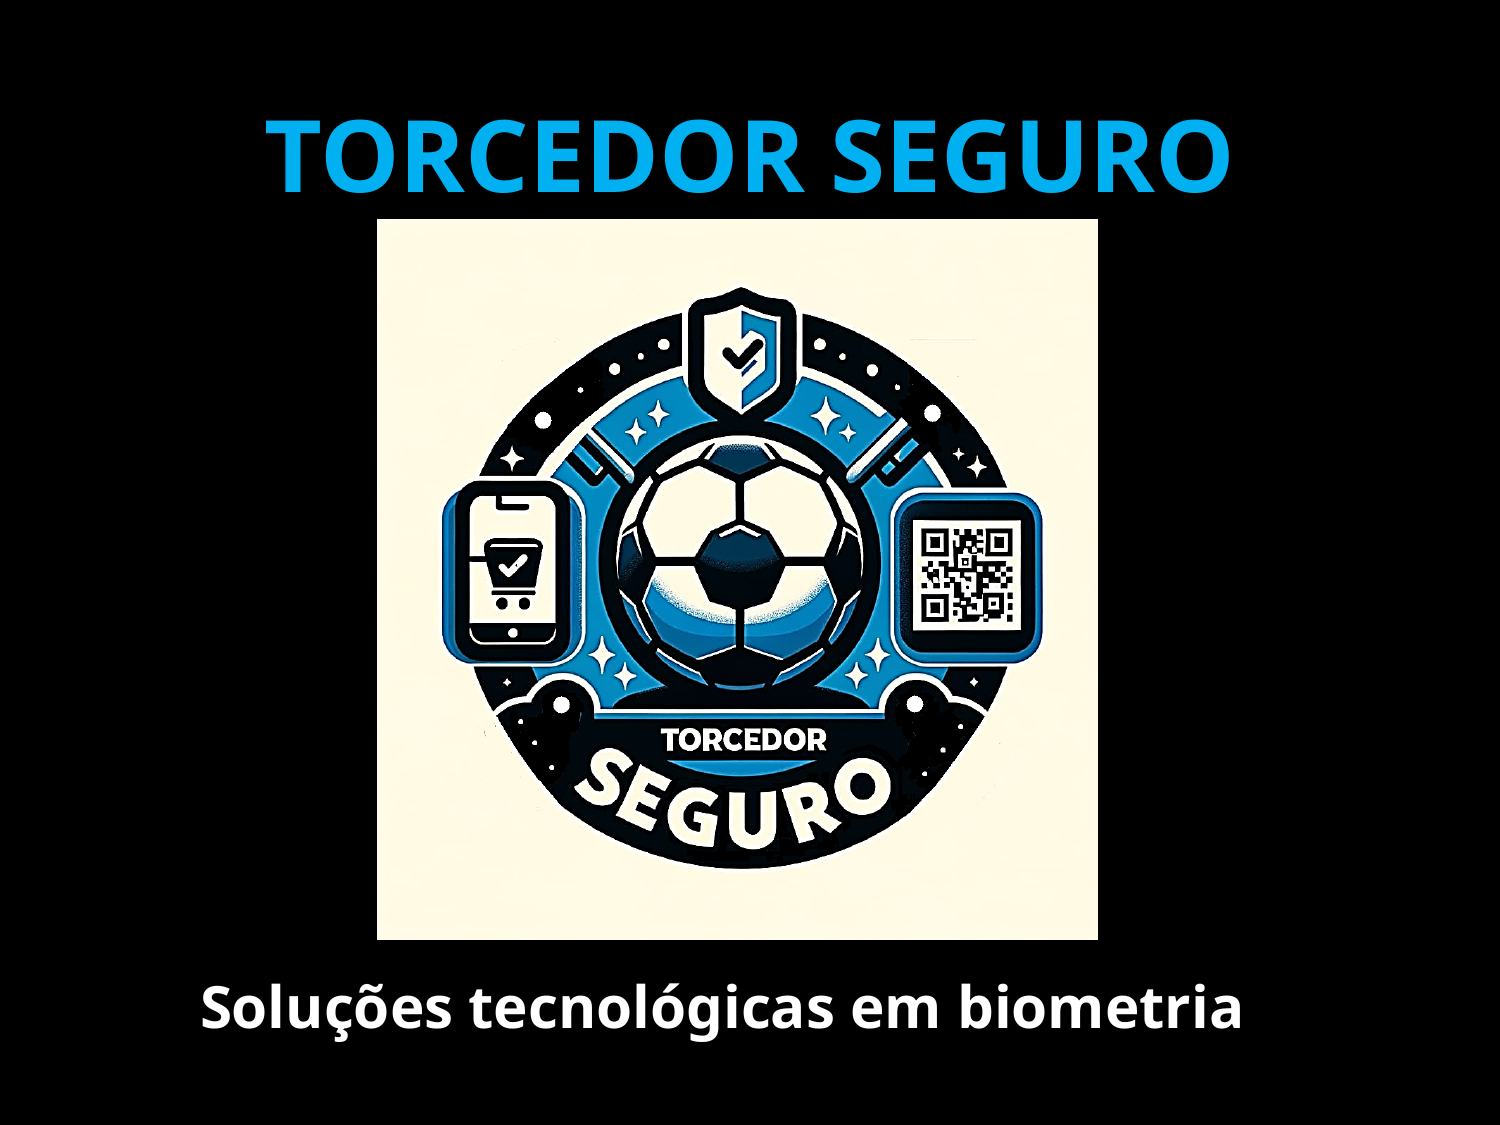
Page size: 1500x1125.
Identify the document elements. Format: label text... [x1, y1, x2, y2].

picture [377, 219, 1098, 940]
text_box Soluções tecnológicas em biometria [135, 962, 1388, 1118]
title Torcedor Seguro [112, 0, 1388, 213]
